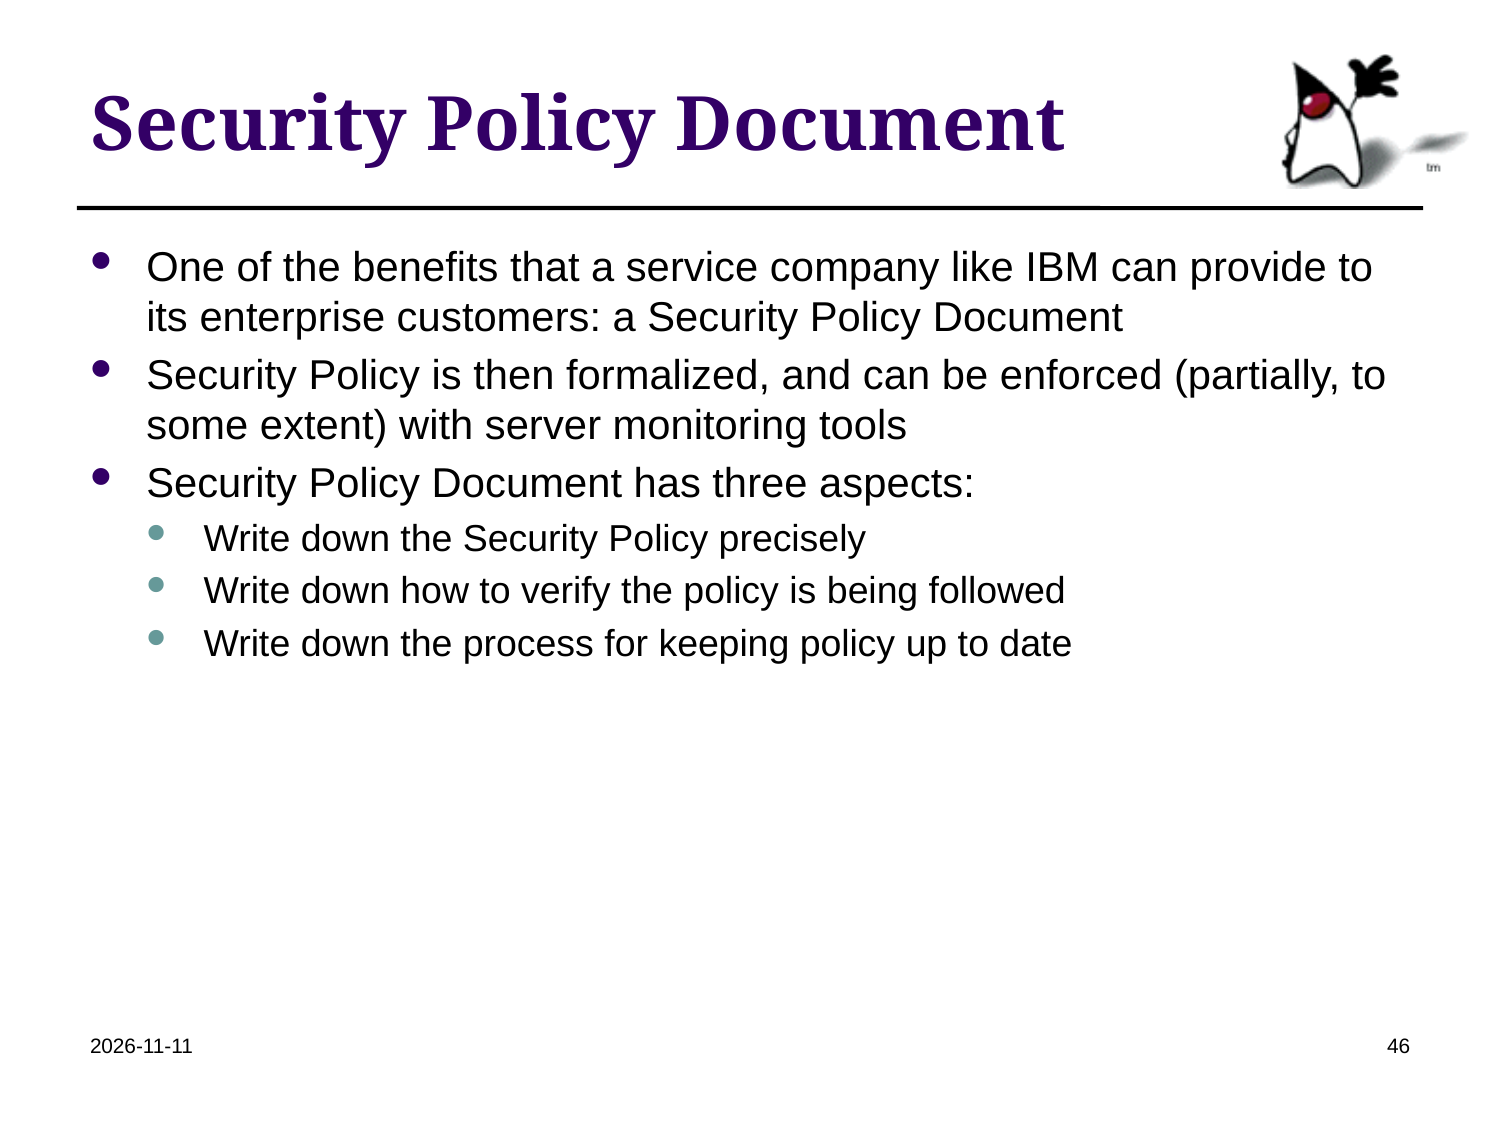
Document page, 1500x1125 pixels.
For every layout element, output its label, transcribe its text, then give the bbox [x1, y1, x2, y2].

picture [1281, 54, 1471, 189]
title Security Policy Document [76, 19, 1258, 173]
list One of the benefits that a service company like IBM can provide to its enterprise customers: a Security Policy Document Security Policy is then formalized, and can be enforced (partially, to some extent) with server monitoring tools Security Policy Document has three aspects: Write down the Security Policy precisely Write down how to verify the policy is being followed Write down the process for keeping policy up to date [75, 231, 1425, 1006]
slide_number 46 [1074, 1024, 1426, 1101]
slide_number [74, 1024, 426, 1101]
